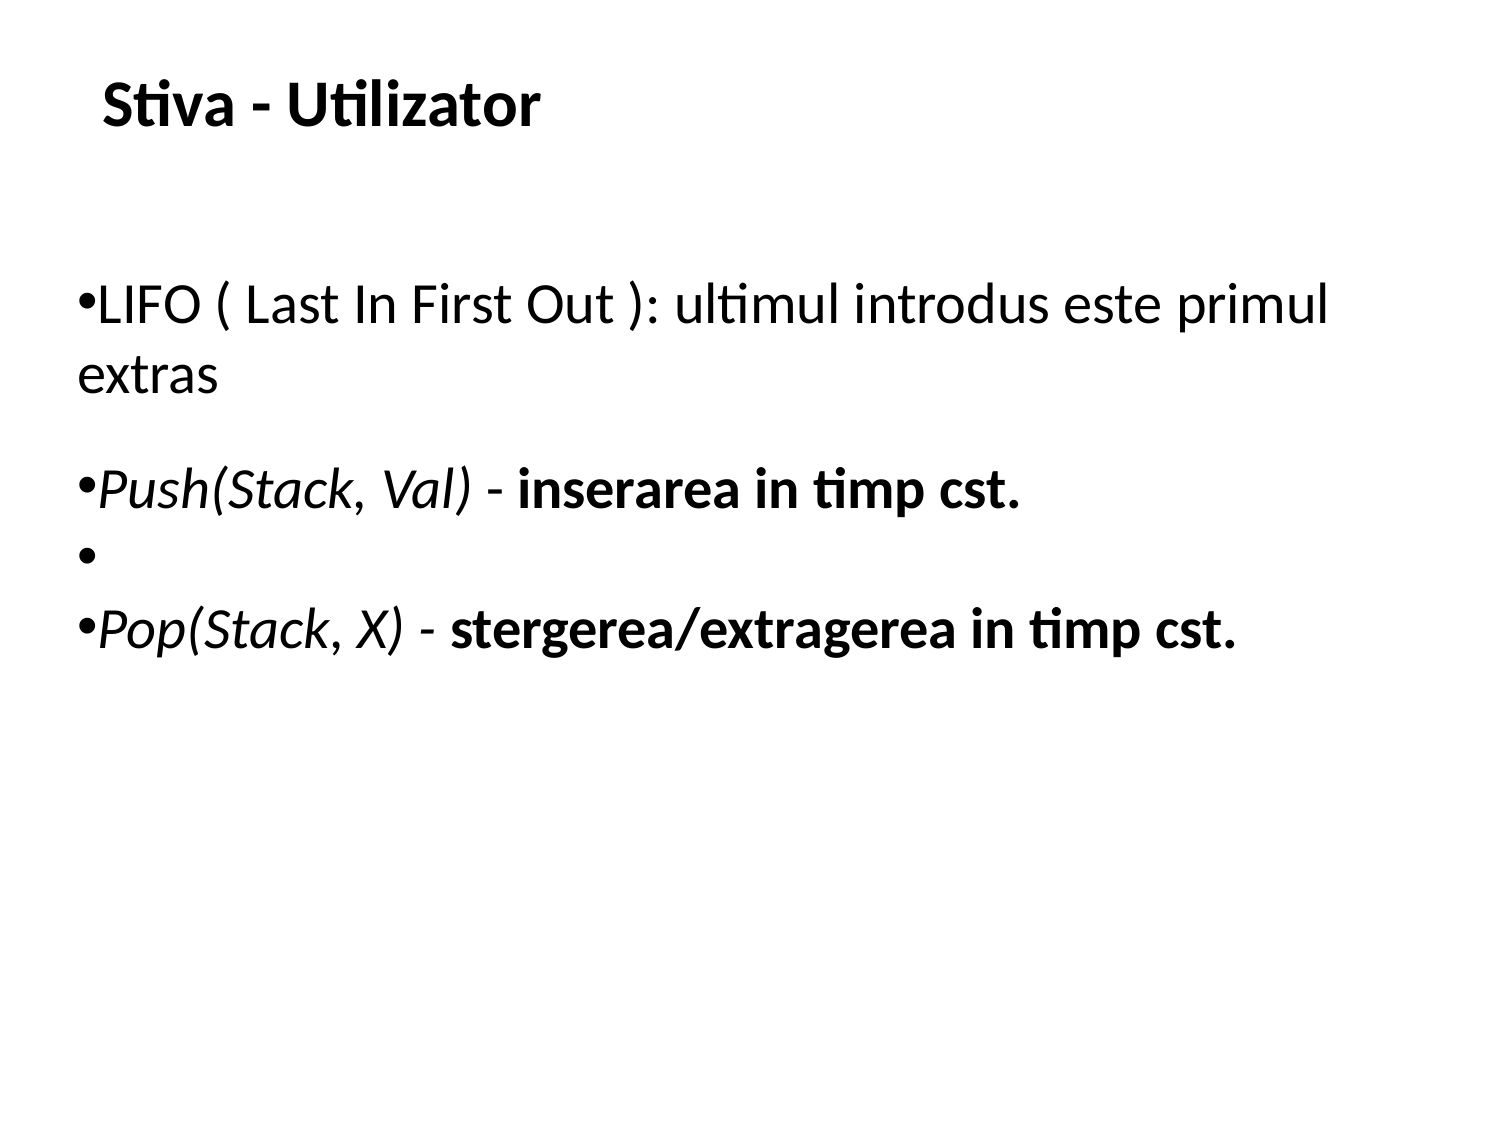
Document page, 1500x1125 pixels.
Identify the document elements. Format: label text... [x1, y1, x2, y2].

text_box Stiva - Utilizator [87, 62, 1362, 137]
text_box LIFO ( Last In First Out ): ultimul introdus este primul extras Push(Stack, Val) - inserarea in timp cst. Pop(Stack, X) - stergerea/extragerea in timp cst. [62, 257, 1449, 795]
